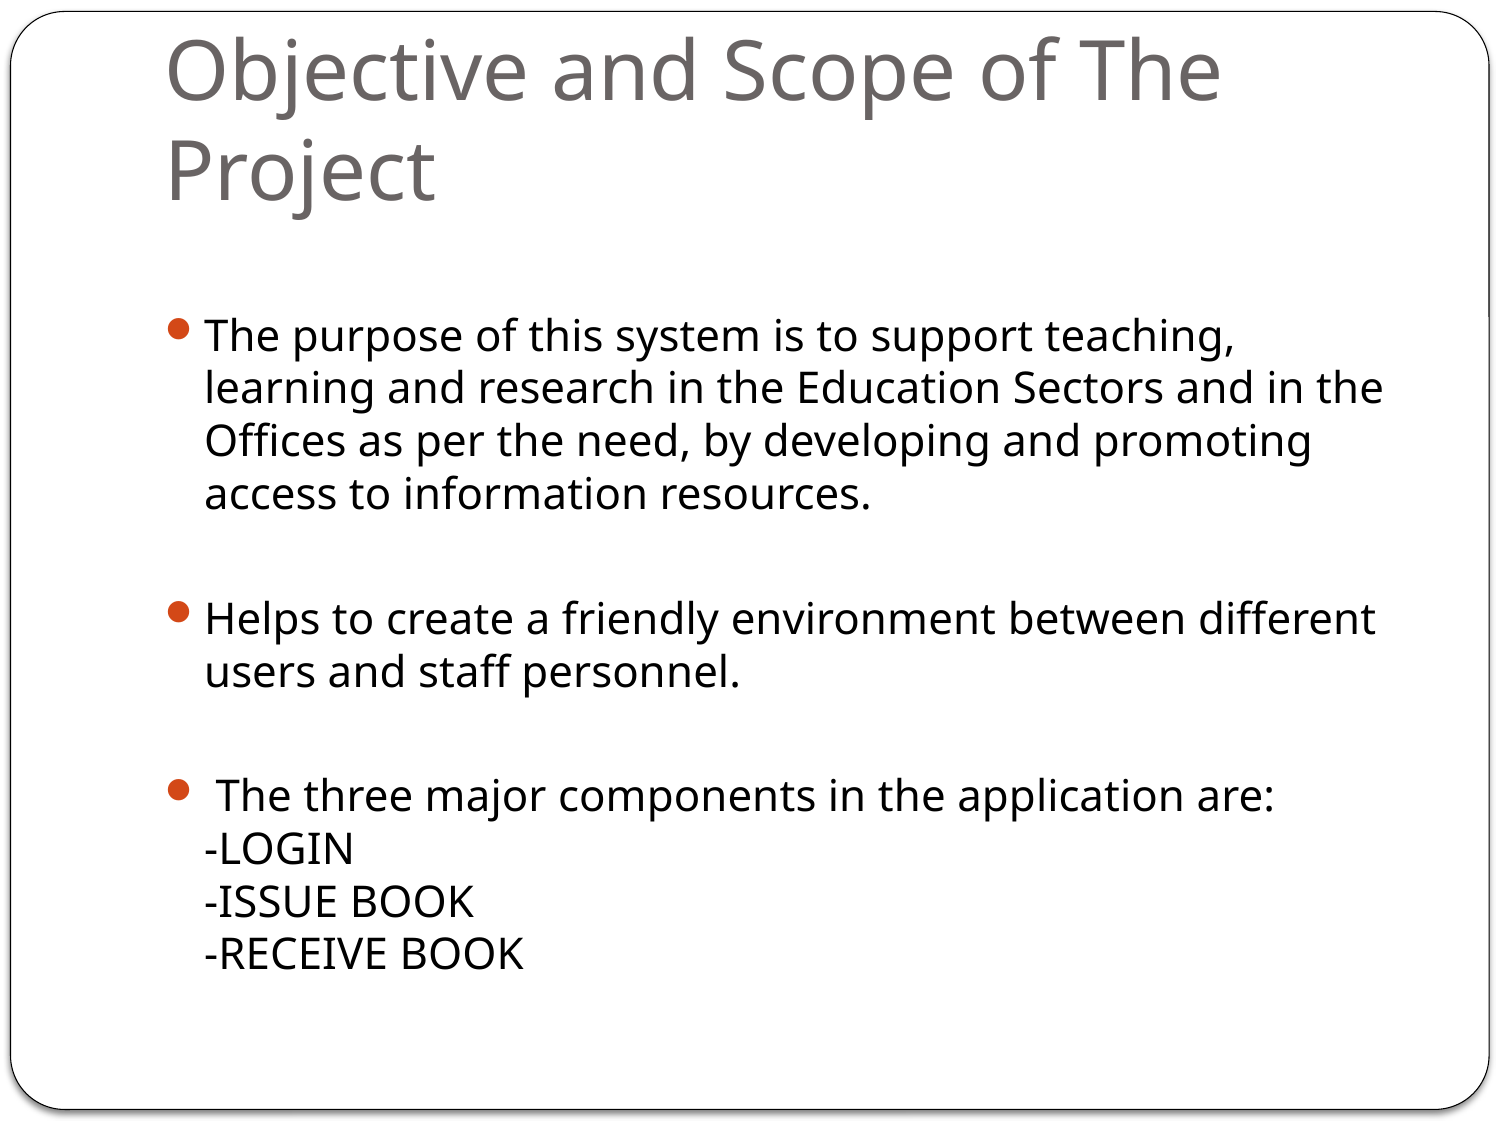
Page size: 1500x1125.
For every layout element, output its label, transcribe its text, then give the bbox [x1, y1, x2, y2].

title Objective and Scope of The Project [150, 45, 1425, 233]
list The purpose of this system is to support teaching, learning and research in the Education Sectors and in the Offices as per the need, by developing and promoting access to information resources. Helps to create a friendly environment between different users and staff personnel. The three major components in the application are: -LOGIN -ISSUE BOOK -RECEIVE BOOK [150, 237, 1425, 988]
